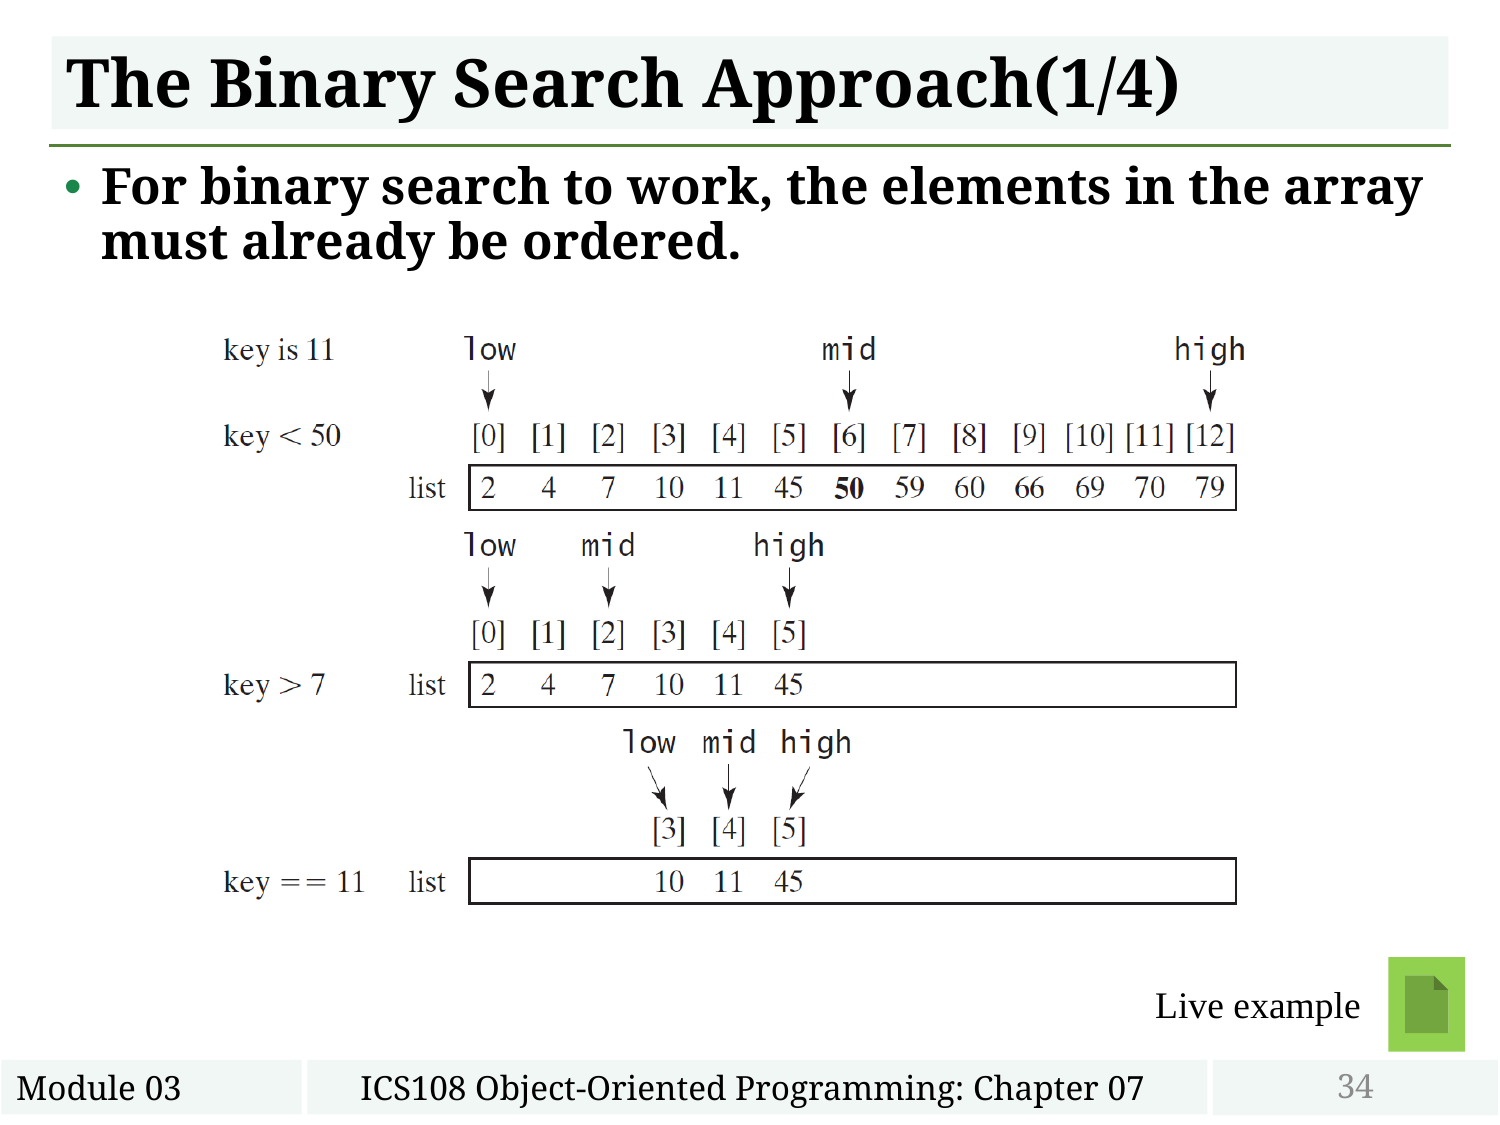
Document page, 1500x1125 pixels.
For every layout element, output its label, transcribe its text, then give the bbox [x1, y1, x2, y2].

list For binary search to work, the elements in the array must already be ordered. [49, 154, 1451, 1044]
title The Binary Search Approach(1/4) [51, 36, 1449, 130]
picture [216, 327, 1259, 914]
text_box [1388, 957, 1466, 1052]
slide_number 34 [1212, 1059, 1498, 1116]
text_box Live example [1140, 973, 1377, 1034]
